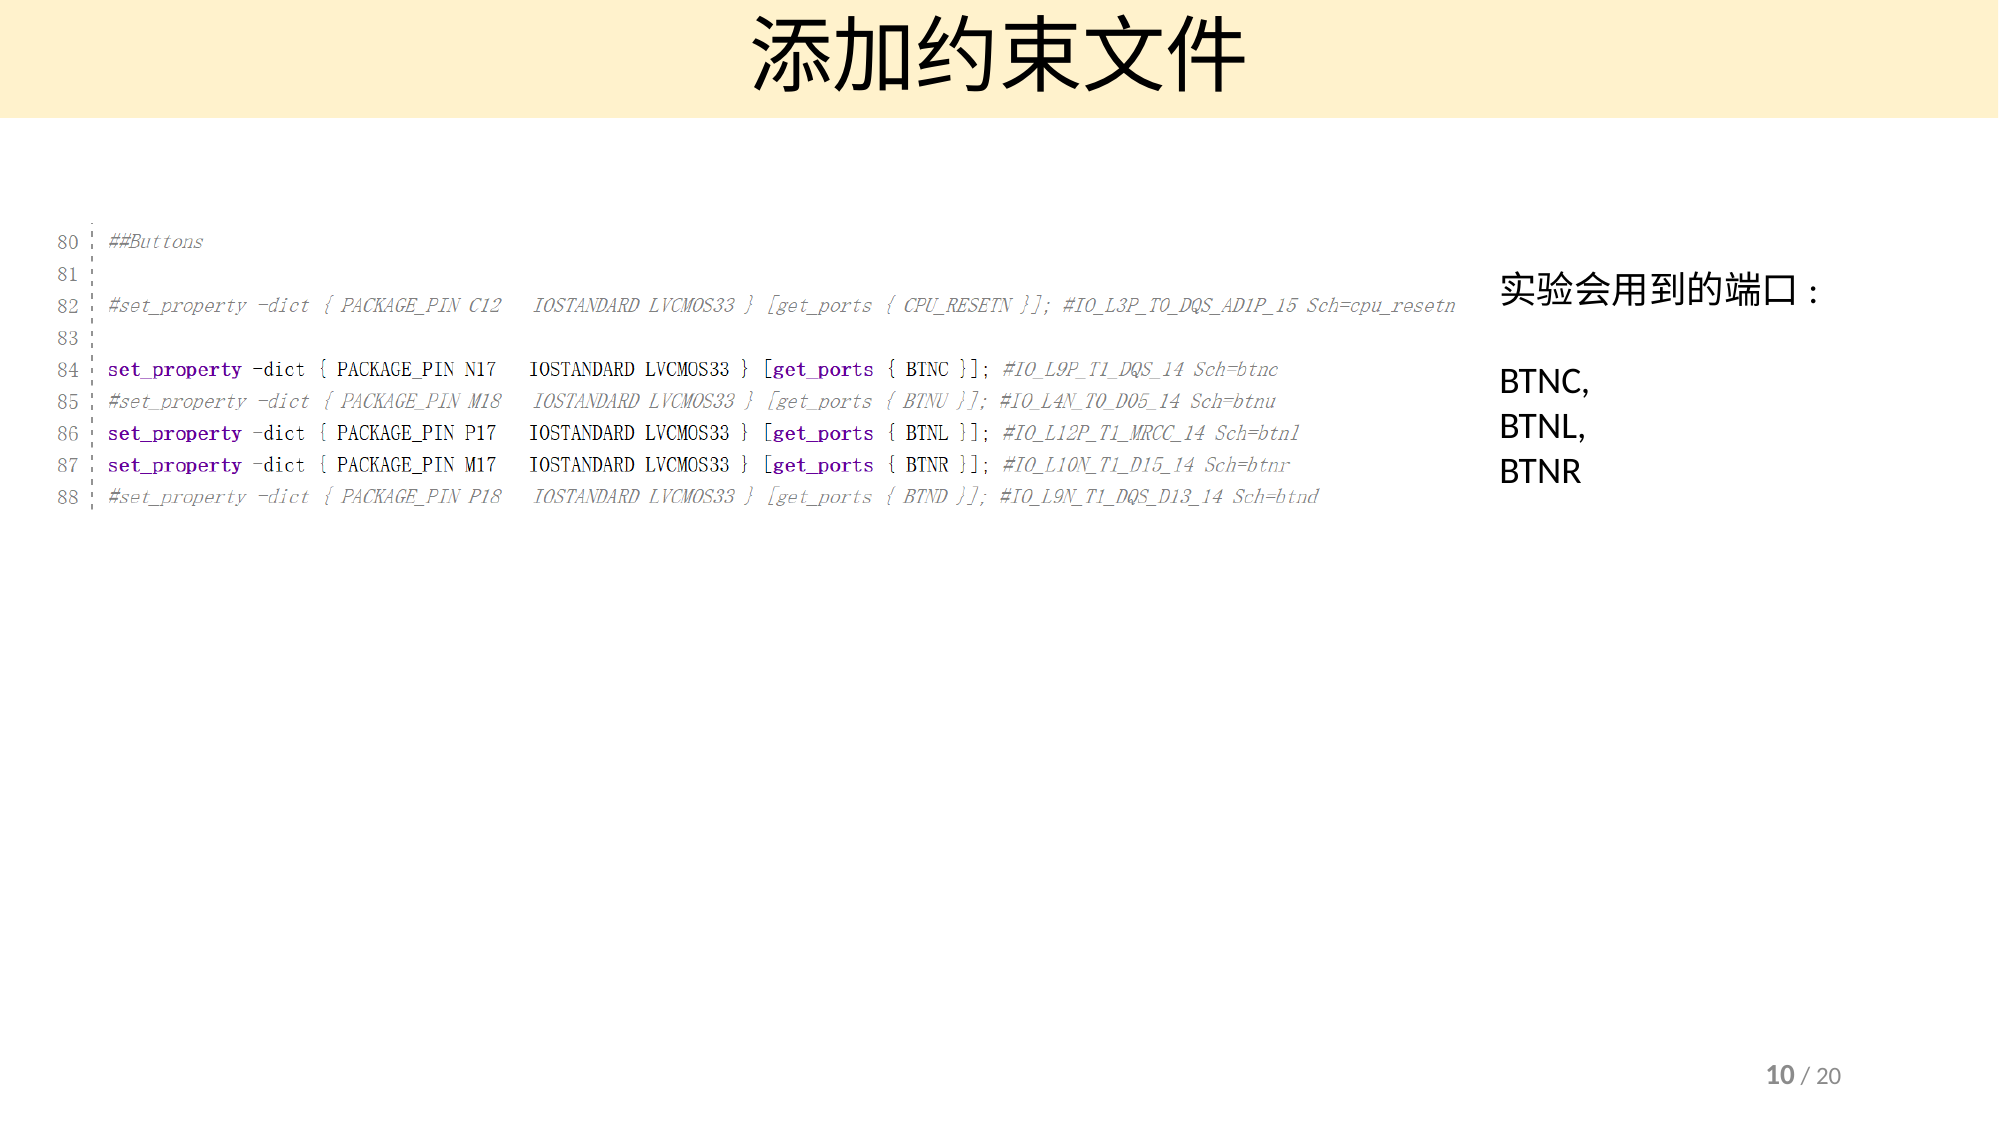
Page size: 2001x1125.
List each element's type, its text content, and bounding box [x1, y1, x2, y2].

text_box 添加约束文件 [0, 0, 1999, 118]
slide_number 10 / 20 [1641, 1042, 1863, 1103]
text_box 实验会用到的端口: BTNC, BTNL, BTNR [1484, 258, 1881, 499]
picture [48, 223, 1467, 510]
